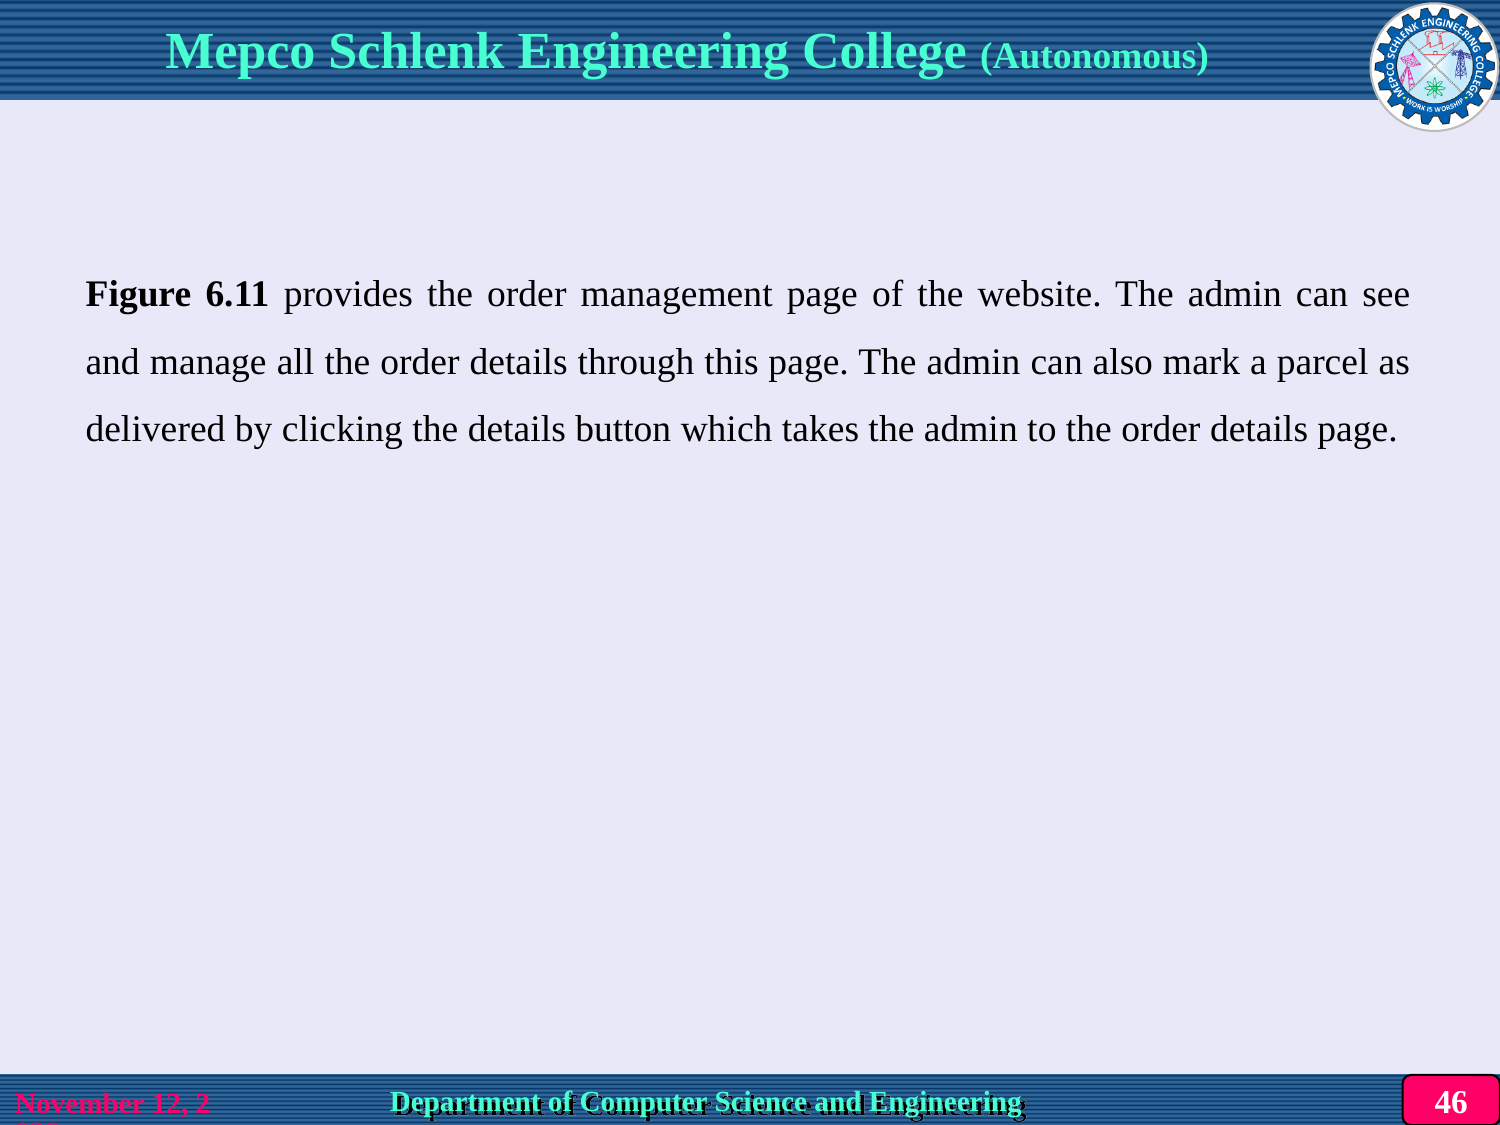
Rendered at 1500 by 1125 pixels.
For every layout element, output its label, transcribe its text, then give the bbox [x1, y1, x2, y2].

picture [0, 1074, 1500, 1125]
text_box [1405, 125, 1464, 133]
text_box Figure 6.11 provides the order management page of the website. The admin can see and manage all the order details through this page. The admin can also mark a parcel as delivered by clicking the details button which takes the admin to the order details page. [70, 239, 1430, 457]
picture [0, 0, 1500, 125]
